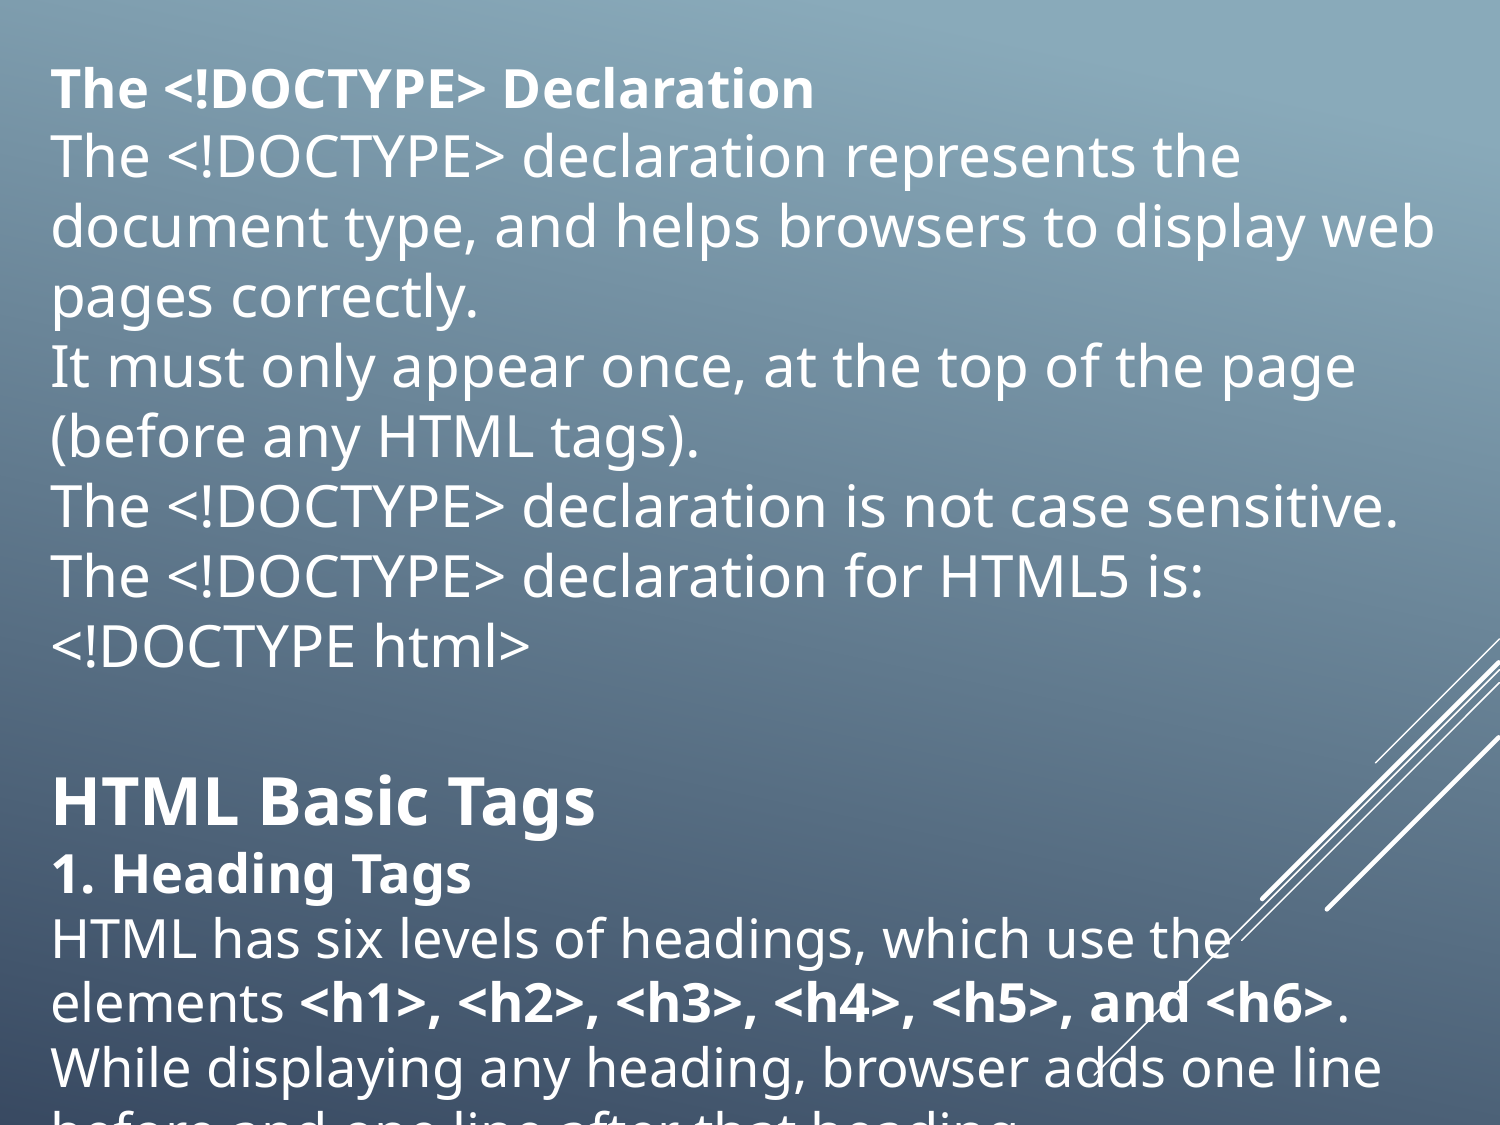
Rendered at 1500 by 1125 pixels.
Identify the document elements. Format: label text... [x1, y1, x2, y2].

text_box The <!DOCTYPE> Declaration The <!DOCTYPE> declaration represents the document type, and helps browsers to display web pages correctly. It must only appear once, at the top of the page (before any HTML tags). The <!DOCTYPE> declaration is not case sensitive. The <!DOCTYPE> declaration for HTML5 is: <!DOCTYPE html> HTML Basic Tags 1. Heading Tags HTML has six levels of headings, which use the elements <h1>, <h2>, <h3>, <h4>, <h5>, and <h6>. While displaying any heading, browser adds one line before and one line after that heading. [35, 46, 1454, 1125]
